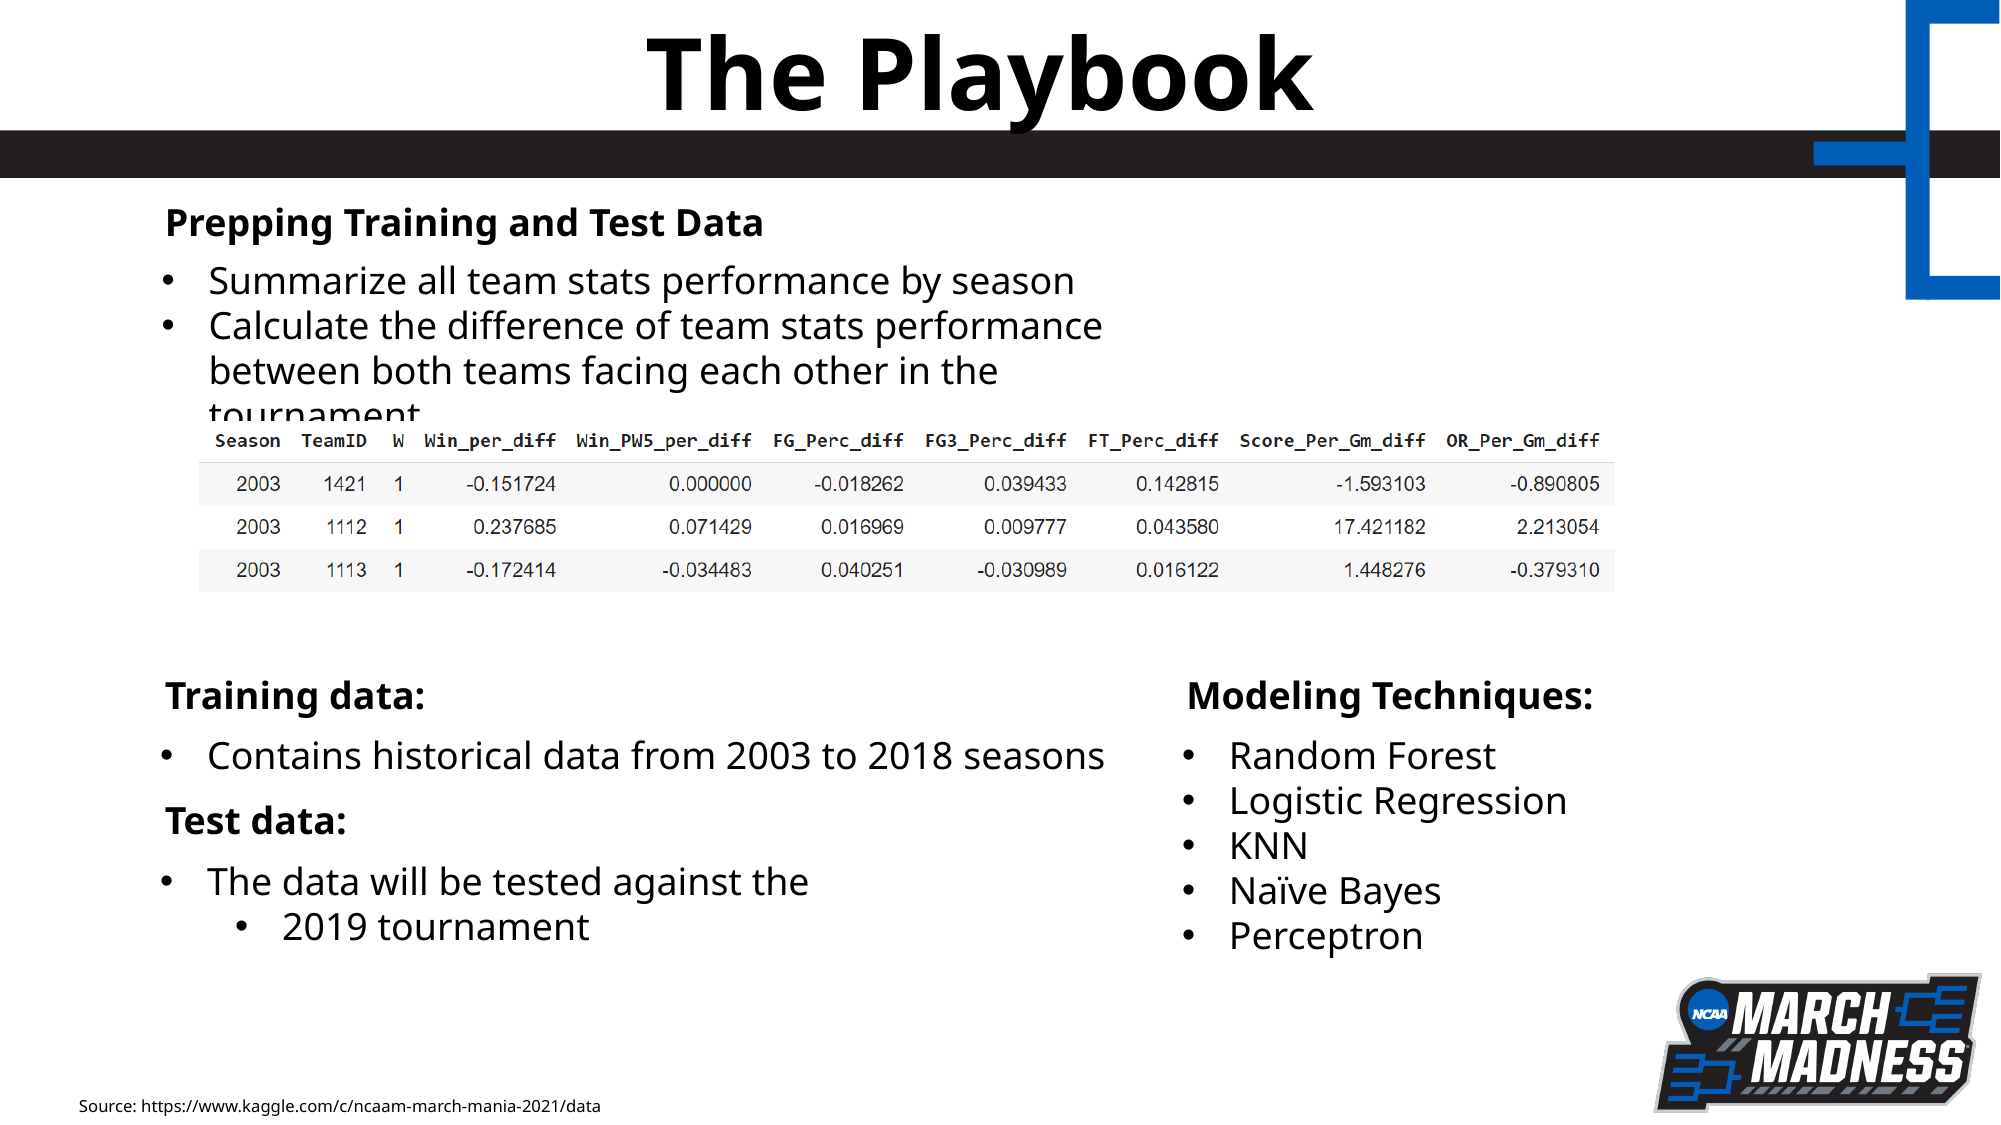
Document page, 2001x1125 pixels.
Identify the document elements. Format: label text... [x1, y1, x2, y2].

text_box [1923, 0, 2000, 25]
text_box Prepping Training and Test Data [150, 191, 931, 249]
text_box Contains historical data from 2003 to 2018 seasons [145, 724, 1163, 785]
text_box Modeling Techniques: [1171, 664, 1953, 724]
text_box [1812, 141, 1919, 166]
text_box Training data: [150, 664, 931, 724]
text_box [1931, 129, 2000, 179]
picture [199, 421, 1615, 595]
text_box The data will be tested against the 2019 tournament [145, 850, 1163, 956]
text_box Source: https://www.kaggle.com/c/ncaam-march-mania-2021/data [64, 1088, 1739, 1124]
text_box [0, 129, 1905, 179]
picture [1651, 972, 1983, 1114]
text_box [1925, 275, 2000, 301]
text_box [1905, 0, 1931, 301]
text_box Test data: [150, 789, 931, 850]
text_box The Playbook [158, 2, 1802, 138]
text_box Random Forest Logistic Regression KNN Naïve Bayes Perceptron [1166, 724, 2000, 1010]
text_box Summarize all team stats performance by season Calculate the difference of team stats performance between both teams facing each other in the tournament [146, 249, 1164, 445]
